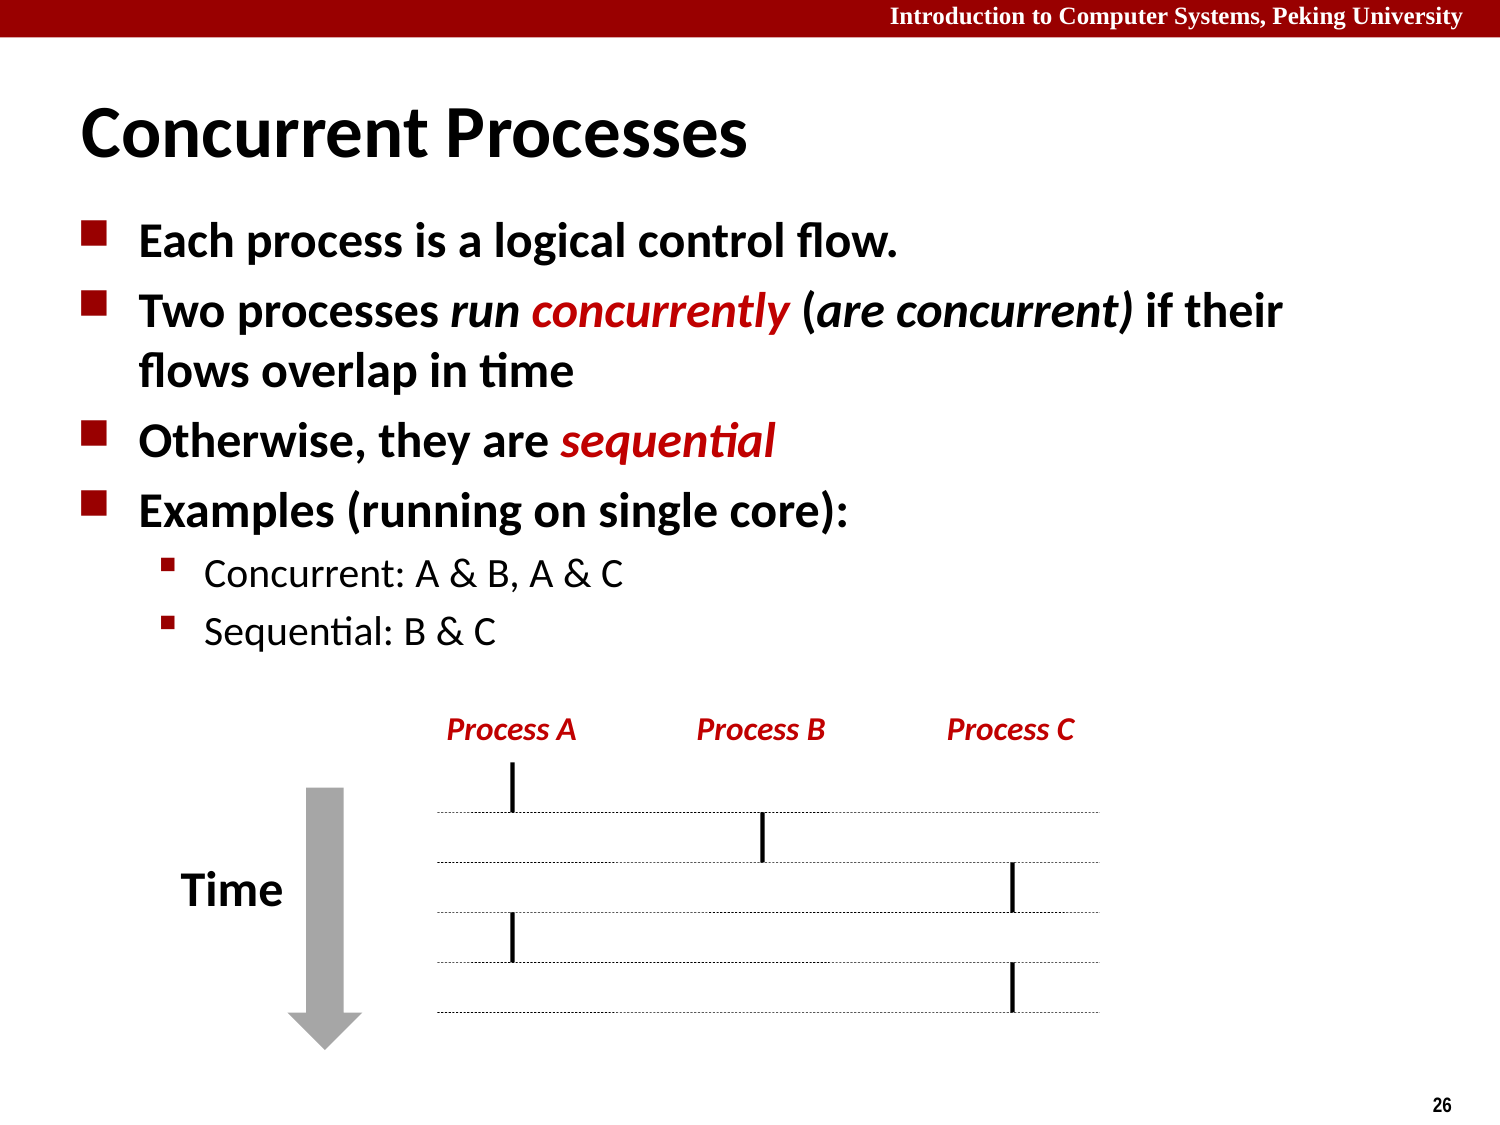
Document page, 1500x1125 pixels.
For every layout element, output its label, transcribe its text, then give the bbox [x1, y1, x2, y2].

title Concurrent Processes [66, 80, 1063, 176]
list Each process is a logical control flow. Two processes run concurrently (are concurrent) if their flows overlap in time Otherwise, they are sequential Examples (running on single core): Concurrent: A & B, A & C Sequential: B & C [66, 199, 1363, 626]
text_box Time [165, 849, 300, 924]
text_box Process A [431, 699, 593, 755]
text_box Process C [932, 699, 1090, 755]
text_box [287, 787, 363, 1051]
text_box Process B [681, 699, 841, 755]
